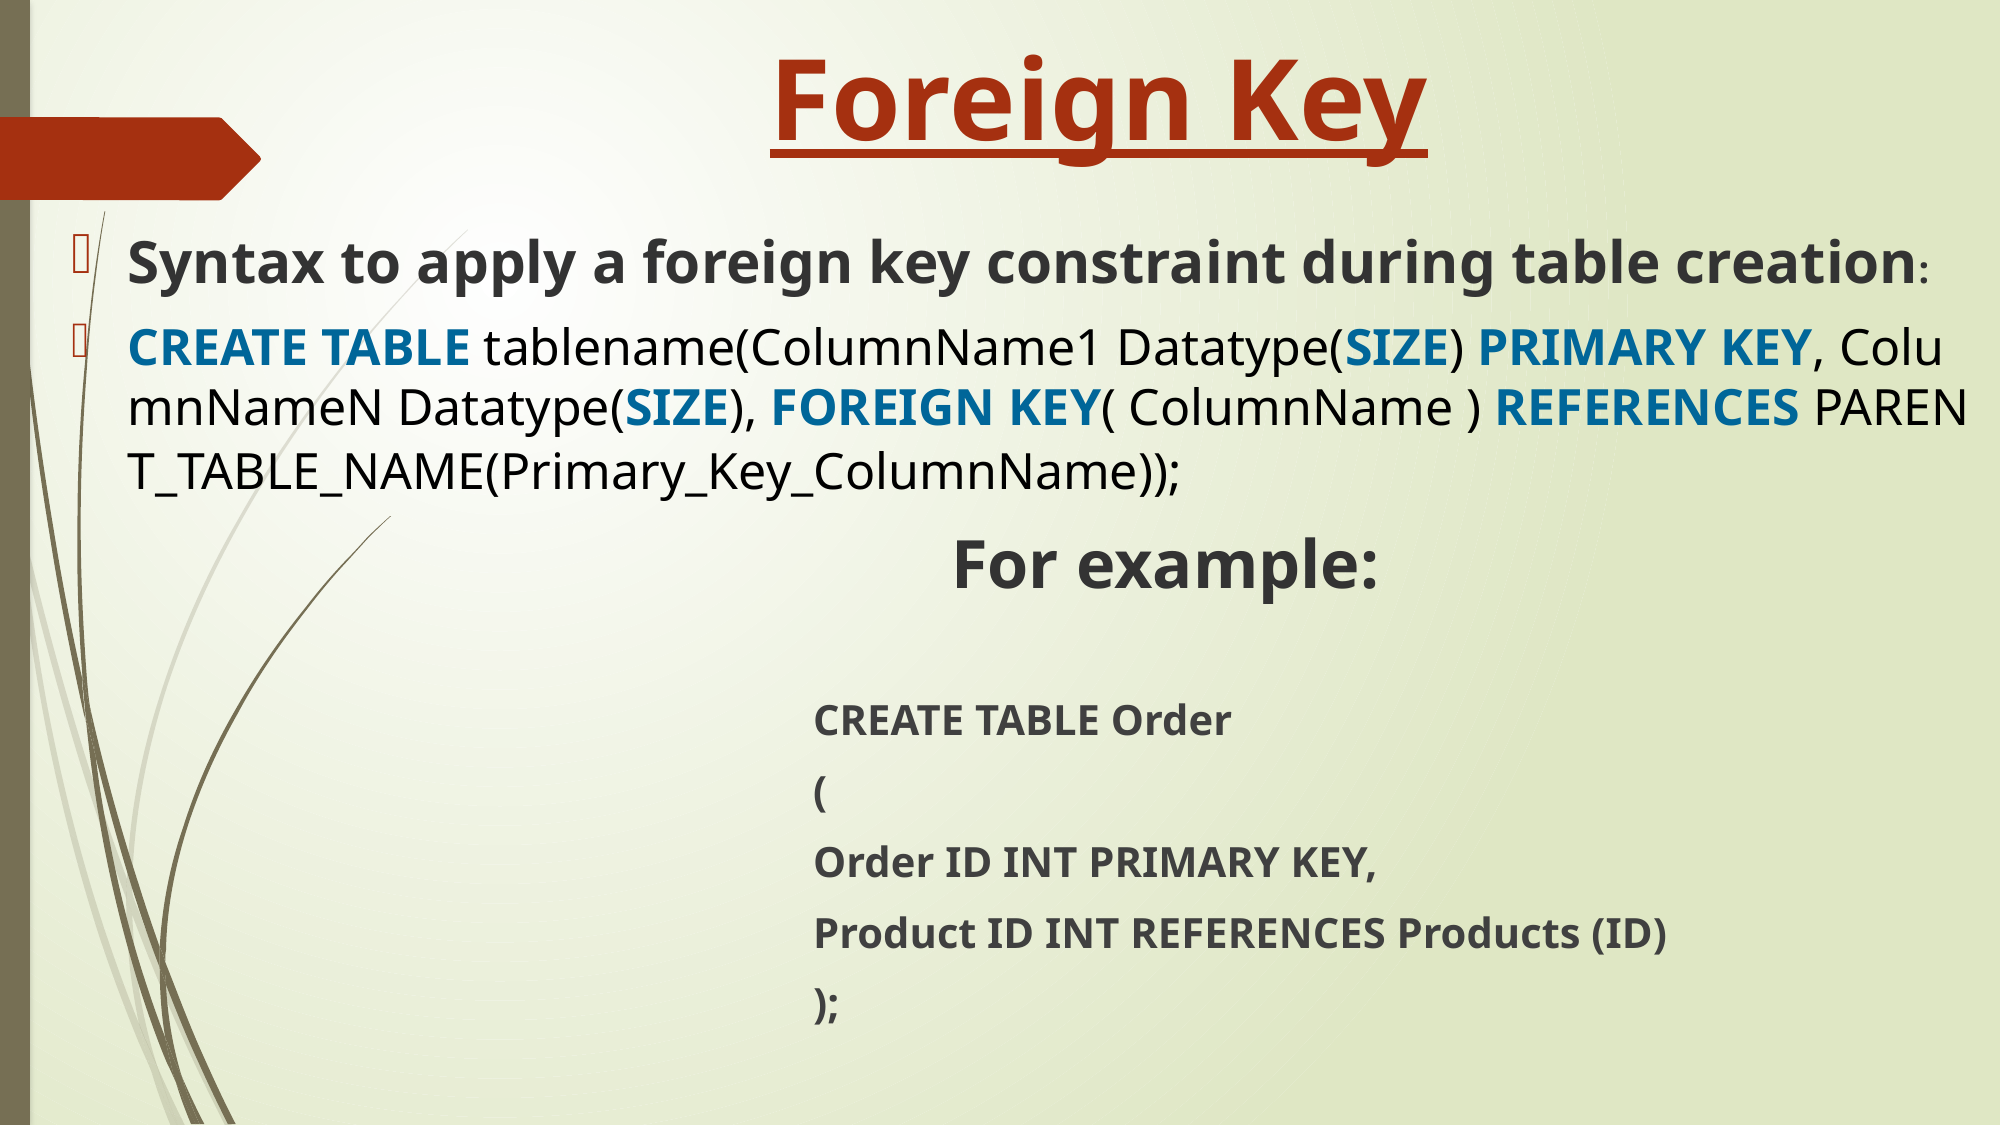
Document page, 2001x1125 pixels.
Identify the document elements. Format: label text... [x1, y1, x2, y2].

title Foreign Key [367, 20, 1830, 217]
list Syntax to apply a foreign key constraint during table creation: CREATE TABLE tablename(ColumnName1 Datatype(SIZE) PRIMARY KEY, ColumnNameN Datatype(SIZE), FOREIGN KEY( ColumnName ) REFERENCES PARENT_TABLE_NAME(Primary_Key_ColumnName)); For example: CREATE TABLE Order ( Order ID INT PRIMARY KEY, Product ID INT REFERENCES Products (ID) ); [56, 217, 2000, 1125]
